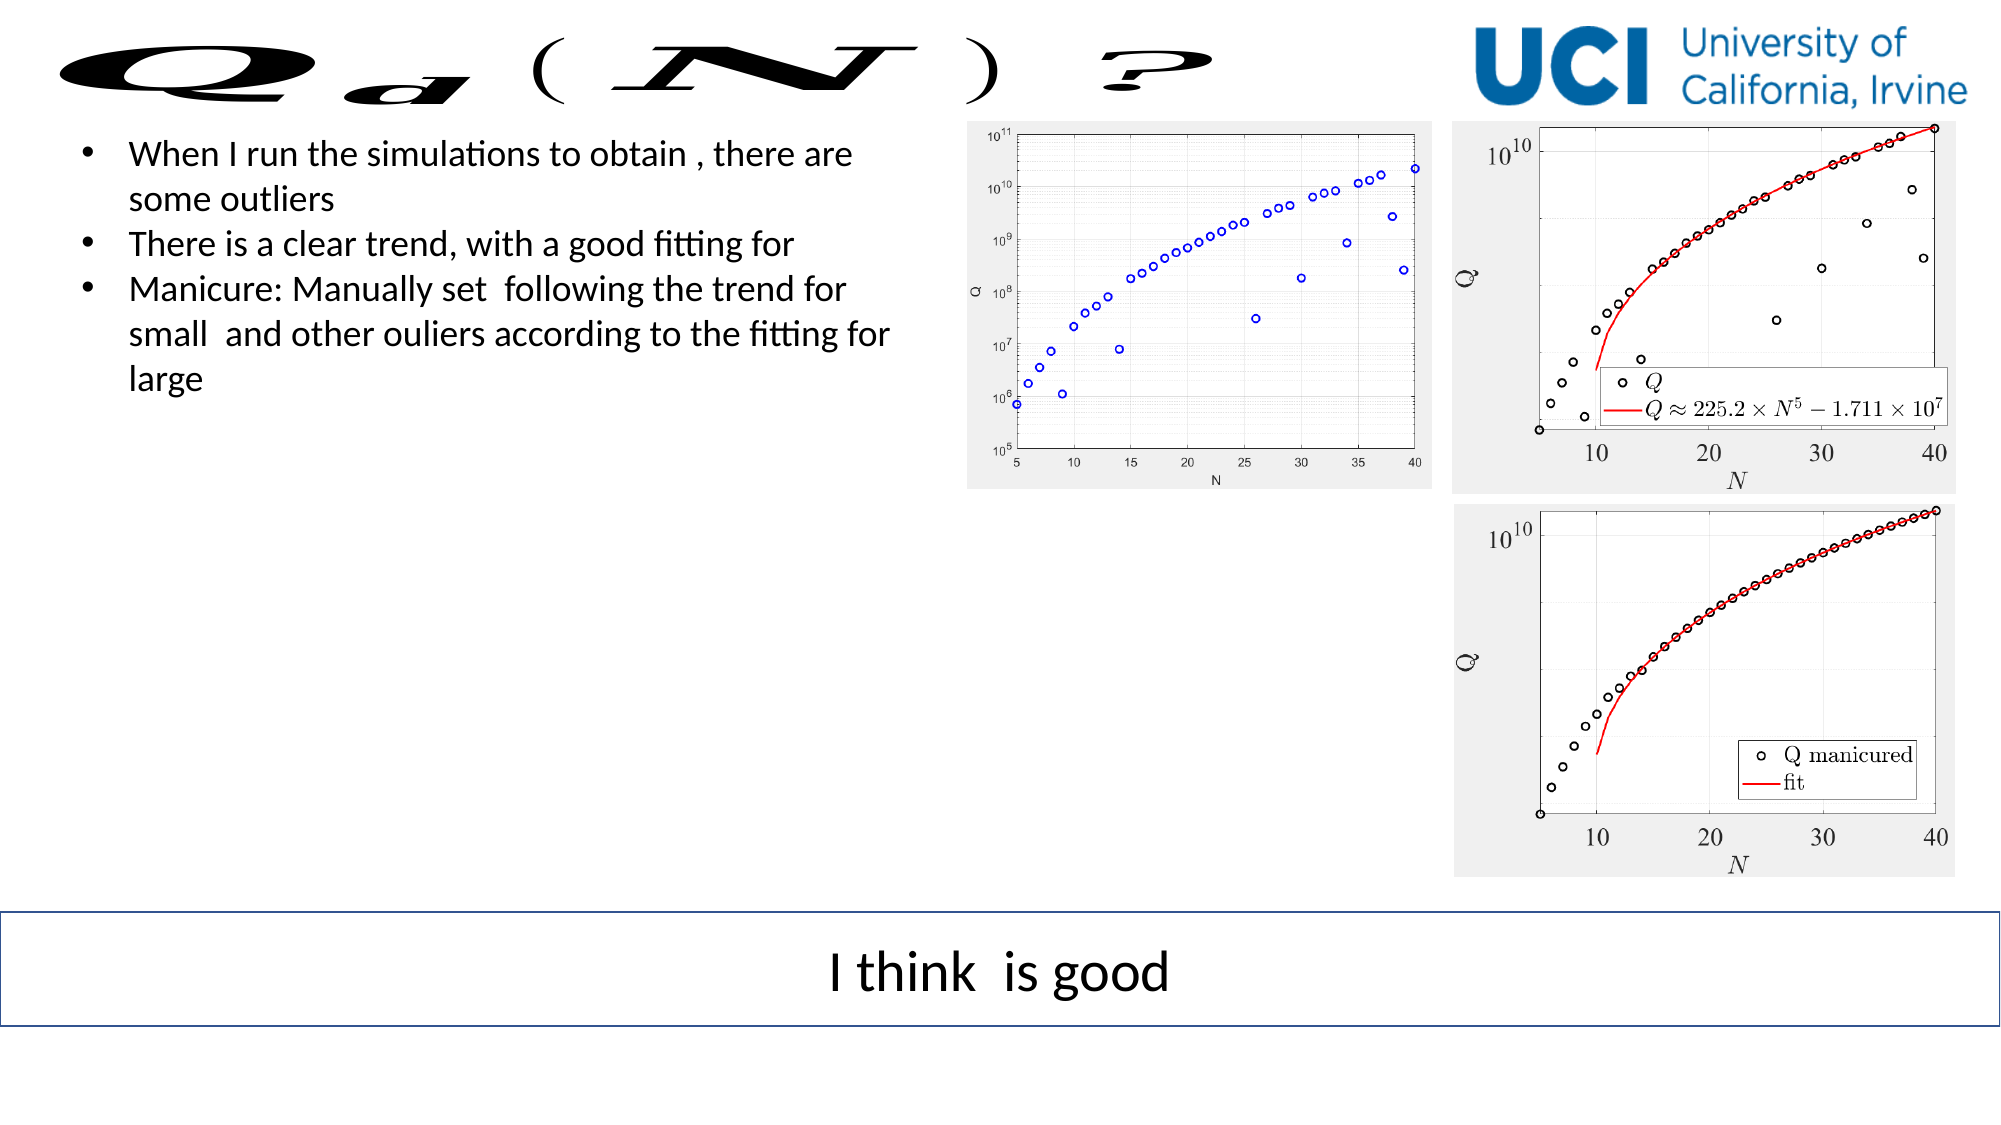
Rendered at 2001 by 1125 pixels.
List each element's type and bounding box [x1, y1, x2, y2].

picture [1454, 504, 1955, 877]
picture [967, 121, 1432, 489]
picture [1452, 121, 1956, 494]
picture [1475, 26, 1968, 110]
